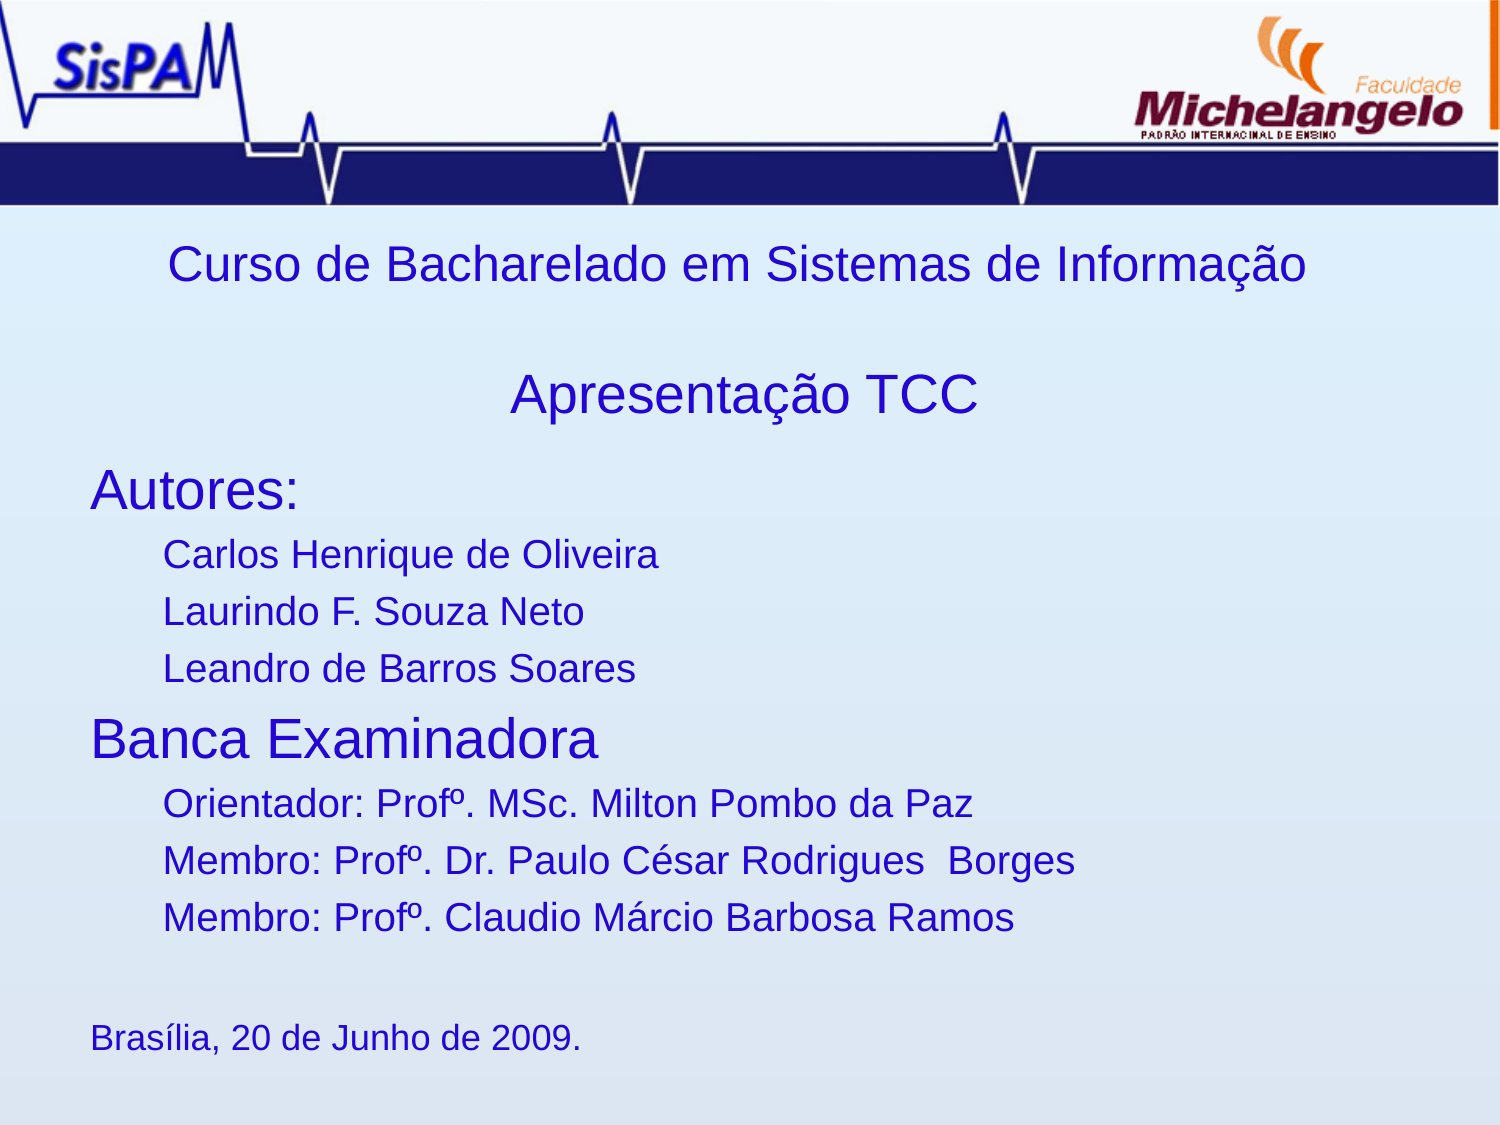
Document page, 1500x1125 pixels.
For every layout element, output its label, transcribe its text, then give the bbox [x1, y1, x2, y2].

title Curso de Bacharelado em Sistemas de Informação Apresentação TCC [70, 222, 1421, 434]
list Autores: Carlos Henrique de Oliveira Laurindo F. Souza Neto Leandro de Barros Soares Banca Examinadora Orientador: Profº. MSc. Milton Pombo da Paz Membro: Profº. Dr. Paulo César Rodrigues Borges Membro: Profº. Claudio Márcio Barbosa Ramos Brasília, 20 de Junho de 2009. [75, 445, 1425, 1067]
picture [0, 0, 1500, 207]
